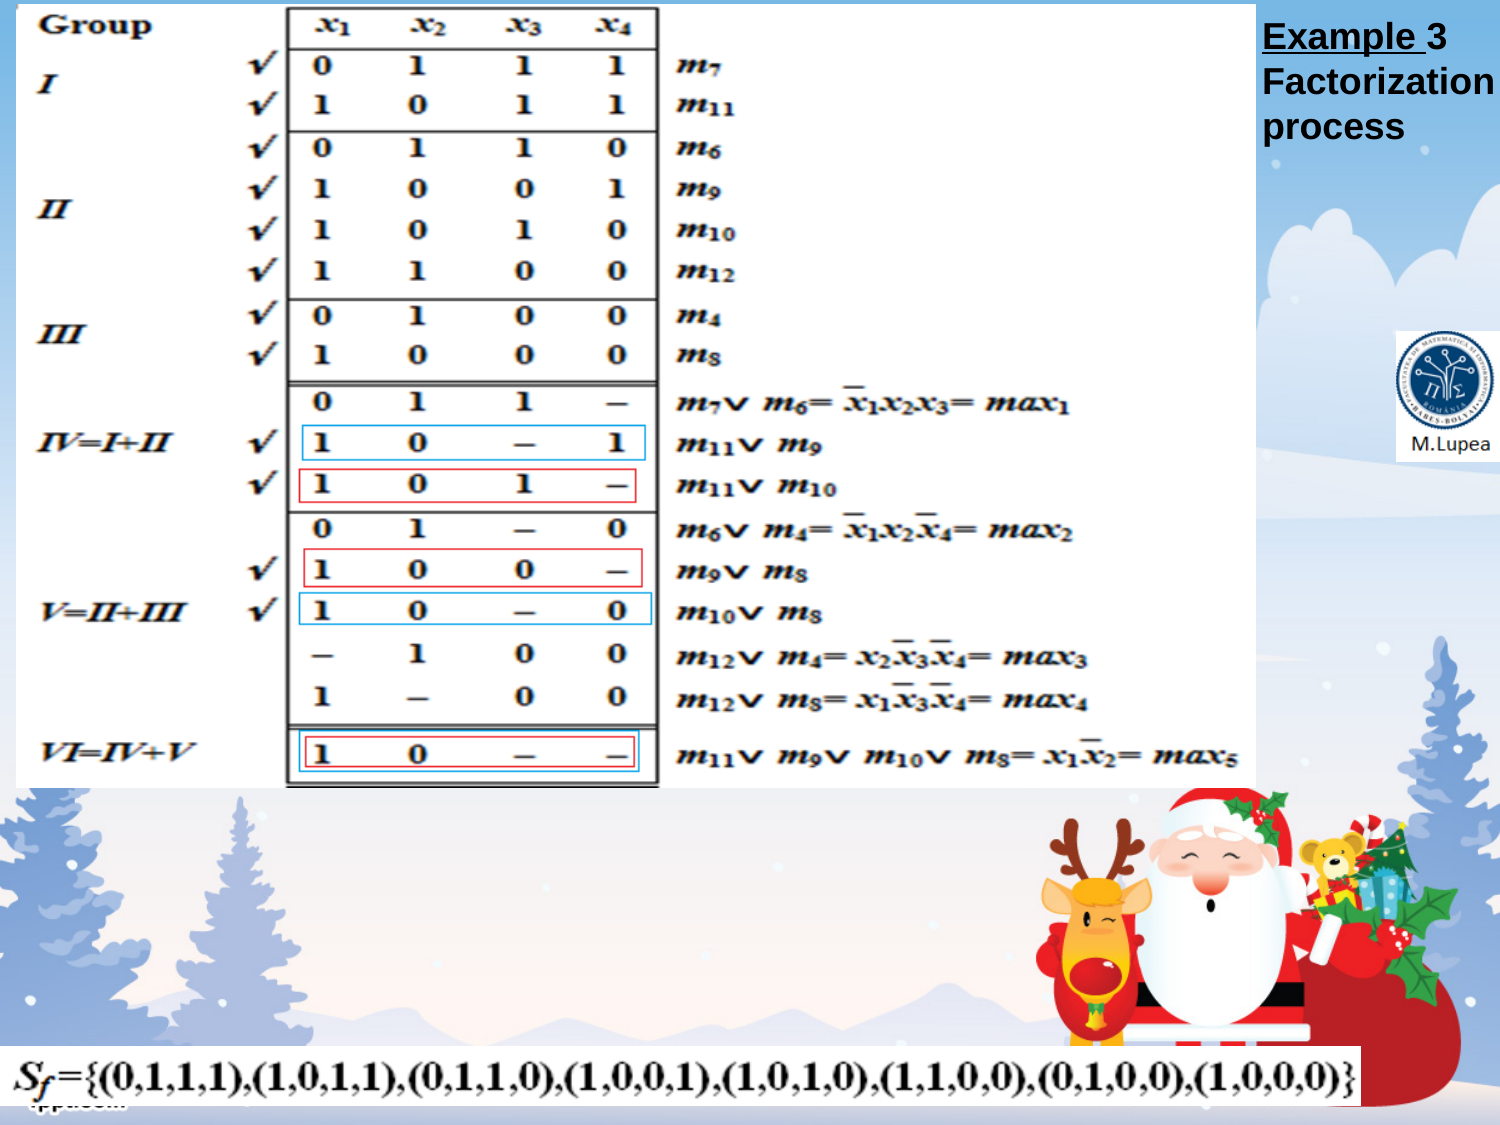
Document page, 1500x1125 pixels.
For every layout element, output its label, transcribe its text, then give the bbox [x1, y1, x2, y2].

picture [0, 0, 1500, 1125]
text_box Example 3 Factorization process [1256, 4, 1500, 155]
